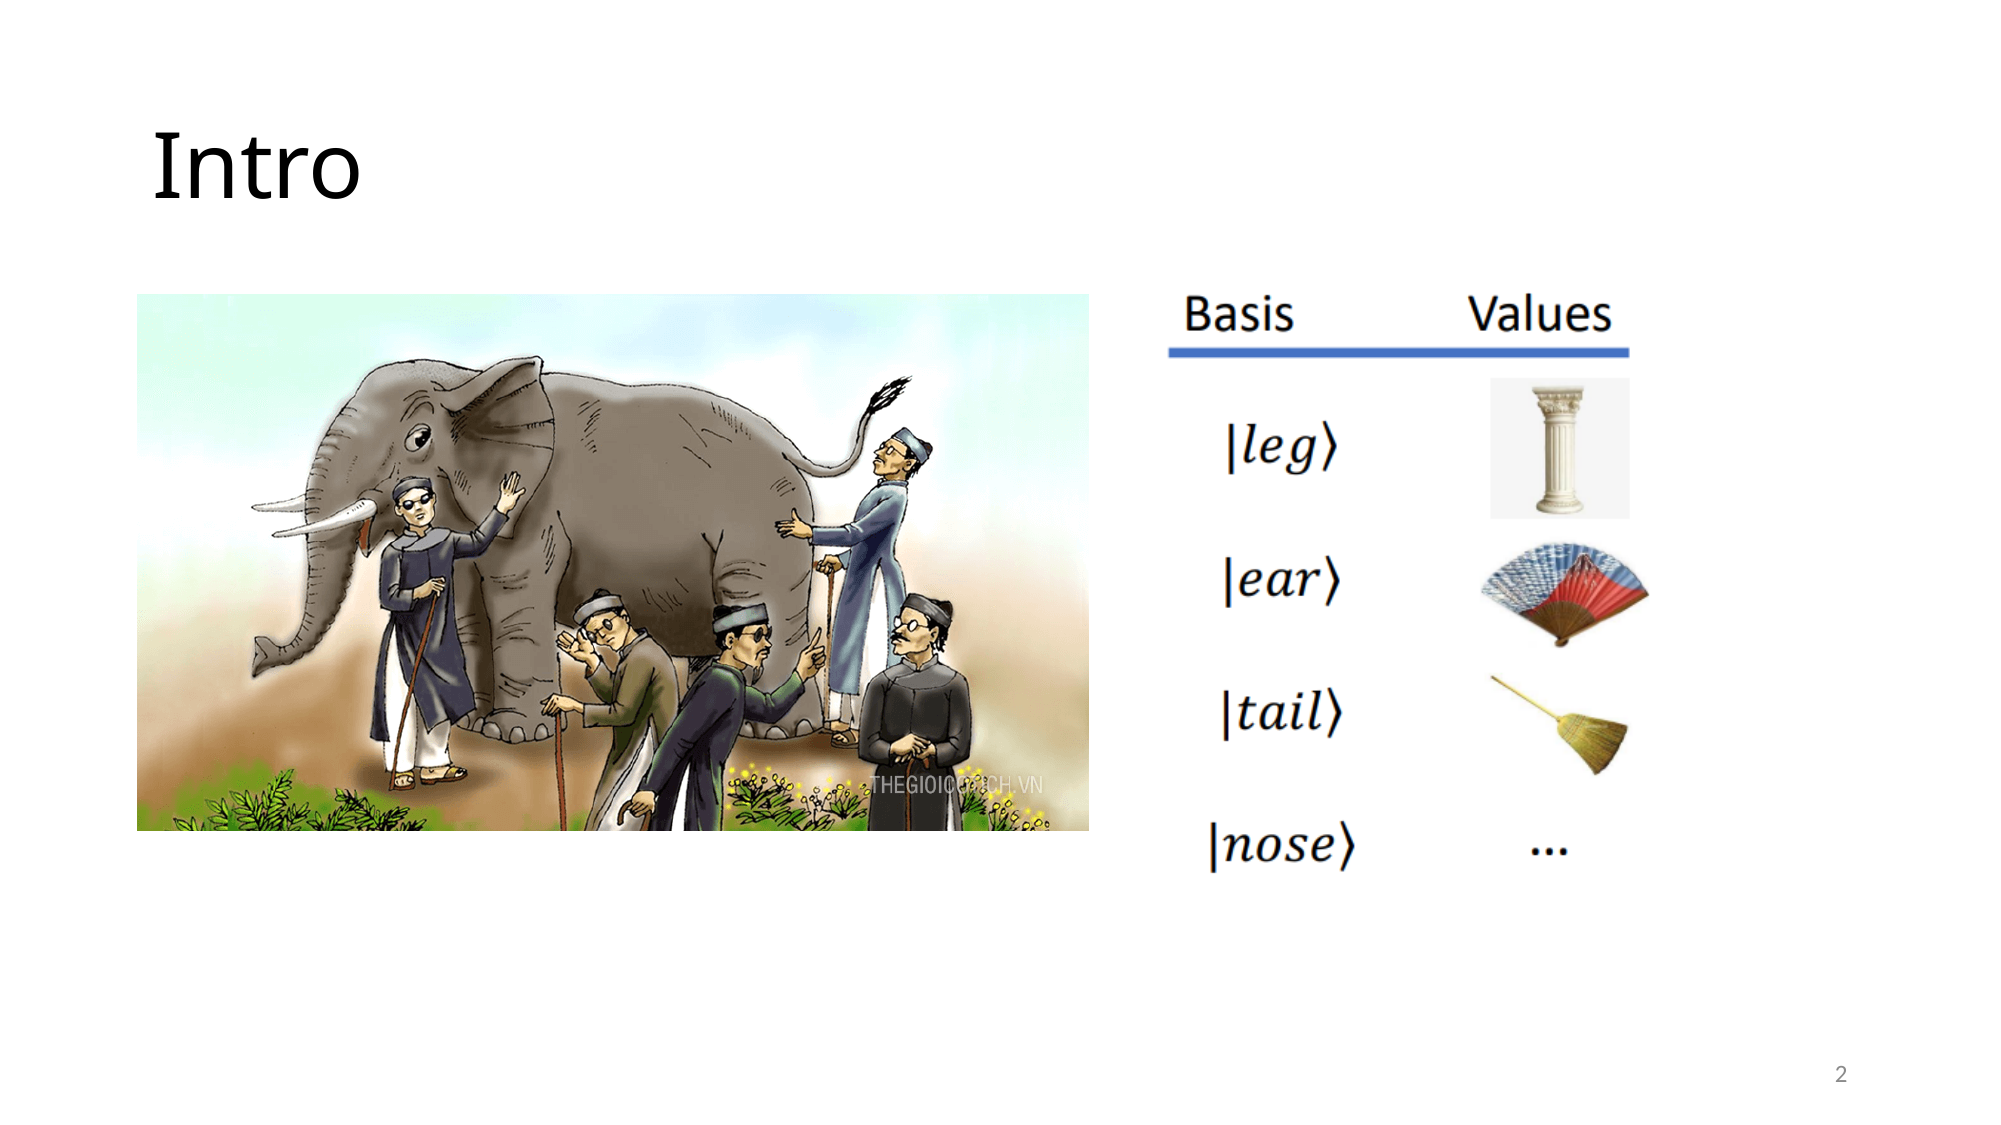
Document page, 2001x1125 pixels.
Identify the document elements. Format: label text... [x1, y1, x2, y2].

picture [137, 294, 1089, 831]
slide_number 2 [1412, 1042, 1863, 1103]
title Intro [137, 59, 1863, 278]
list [1139, 225, 1681, 900]
